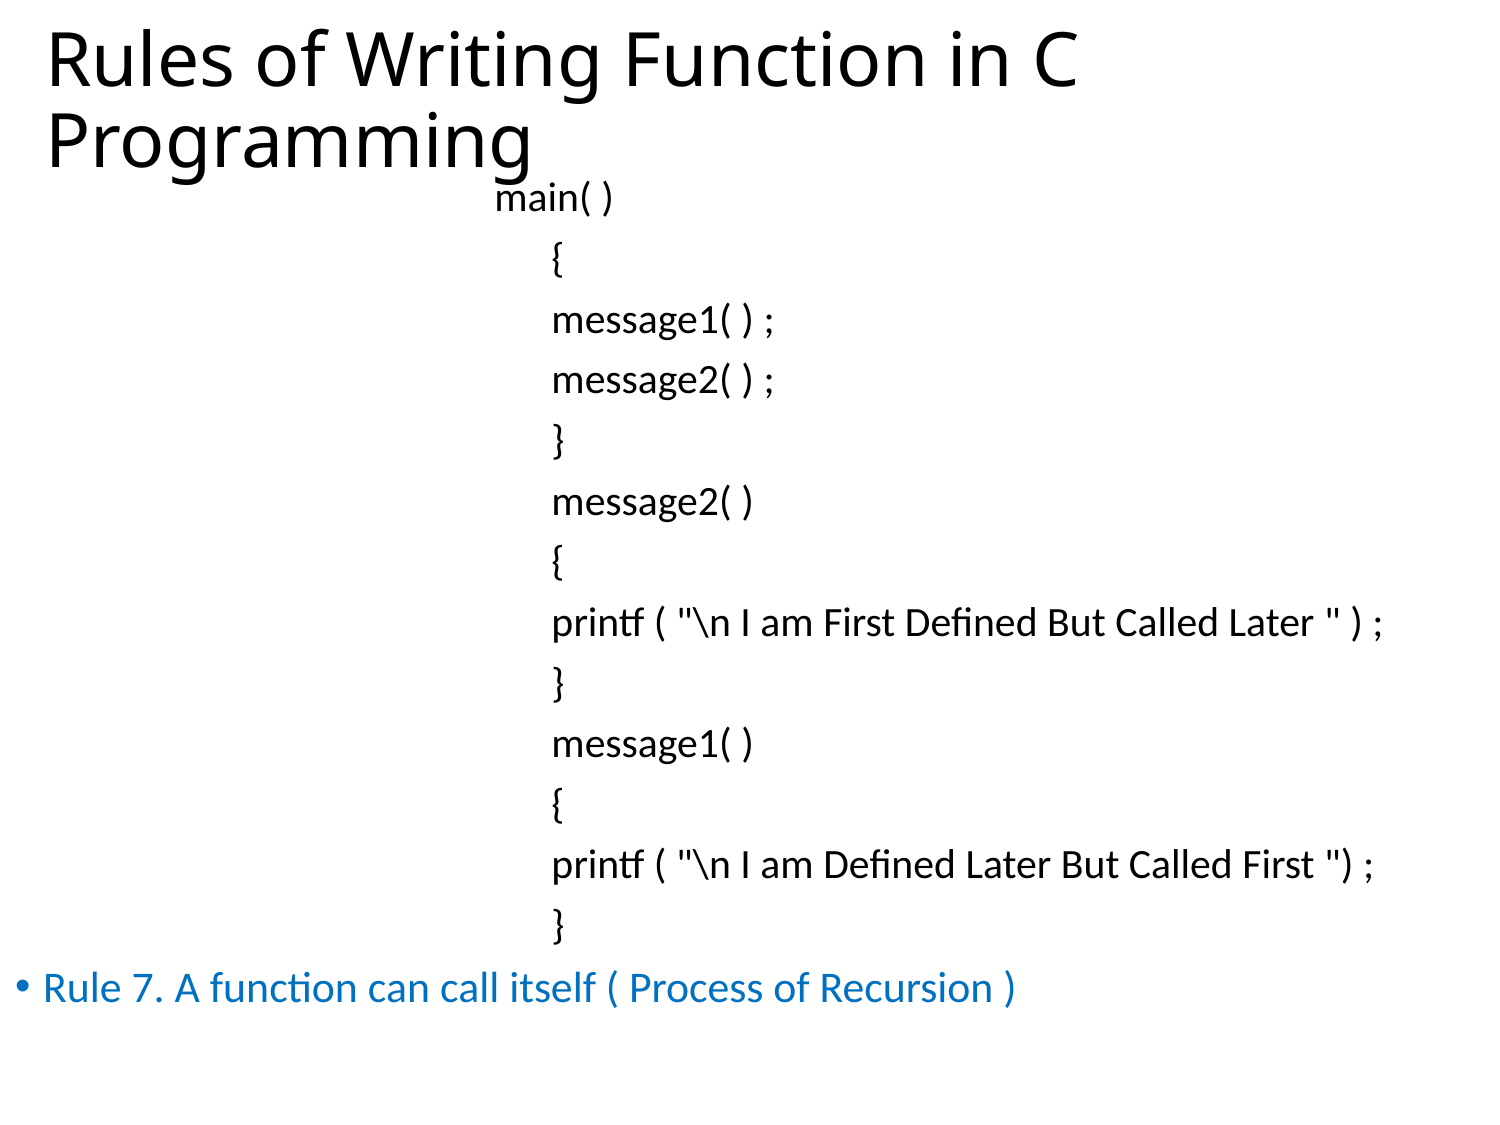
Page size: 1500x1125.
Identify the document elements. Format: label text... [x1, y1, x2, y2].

title Rules of Writing Function in C Programming [29, 0, 1324, 168]
list main( ) { message1( ) ; message2( ) ; } message2( ) { printf ( "\n I am First Defined But Called Later " ) ; } message1( ) { printf ( "\n I am Defined Later But Called First ") ; } Rule 7. A function can call itself ( Process of Recursion ) [0, 168, 1495, 1125]
